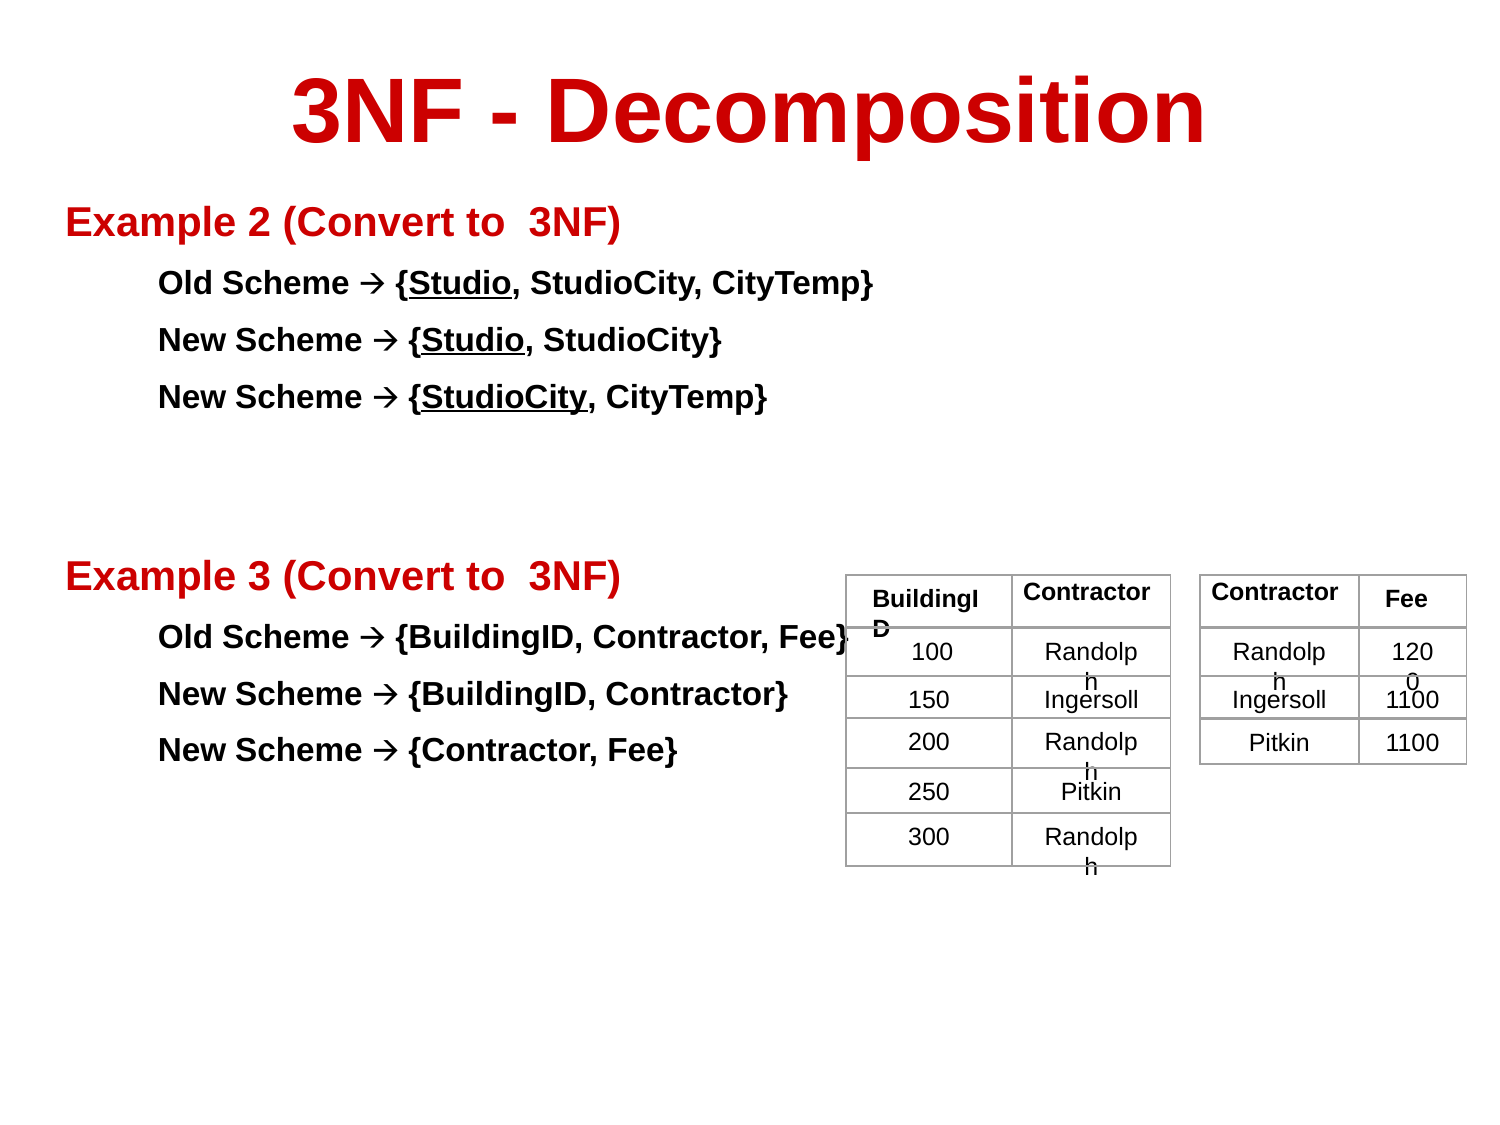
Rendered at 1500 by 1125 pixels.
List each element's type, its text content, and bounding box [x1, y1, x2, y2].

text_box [845, 628, 1009, 675]
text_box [1358, 675, 1467, 718]
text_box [1199, 574, 1357, 627]
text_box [845, 767, 1010, 812]
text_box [1011, 813, 1171, 867]
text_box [1358, 718, 1467, 765]
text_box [845, 574, 1010, 627]
text_box 3NF - Decomposition [112, 12, 1388, 200]
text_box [1199, 718, 1357, 765]
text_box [1358, 628, 1467, 675]
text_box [1011, 574, 1171, 627]
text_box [845, 717, 1010, 767]
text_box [845, 813, 1009, 867]
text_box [1011, 675, 1171, 717]
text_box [1199, 675, 1357, 718]
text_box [1358, 574, 1467, 627]
list Example 2 (Convert to 3NF) Old Scheme 🡪 {Studio, StudioCity, CityTemp} New Scheme 🡪 {Studio, StudioCity} New Scheme 🡪 {StudioCity, CityTemp} Example 3 (Convert to 3NF) Old Scheme 🡪 {BuildingID, Contractor, Fee} New Scheme 🡪 {BuildingID, Contractor} New Scheme 🡪 {Contractor, Fee} [50, 187, 1463, 1038]
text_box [1011, 767, 1171, 812]
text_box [1199, 628, 1356, 675]
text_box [1011, 717, 1171, 767]
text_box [1011, 628, 1171, 675]
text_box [845, 675, 1010, 717]
